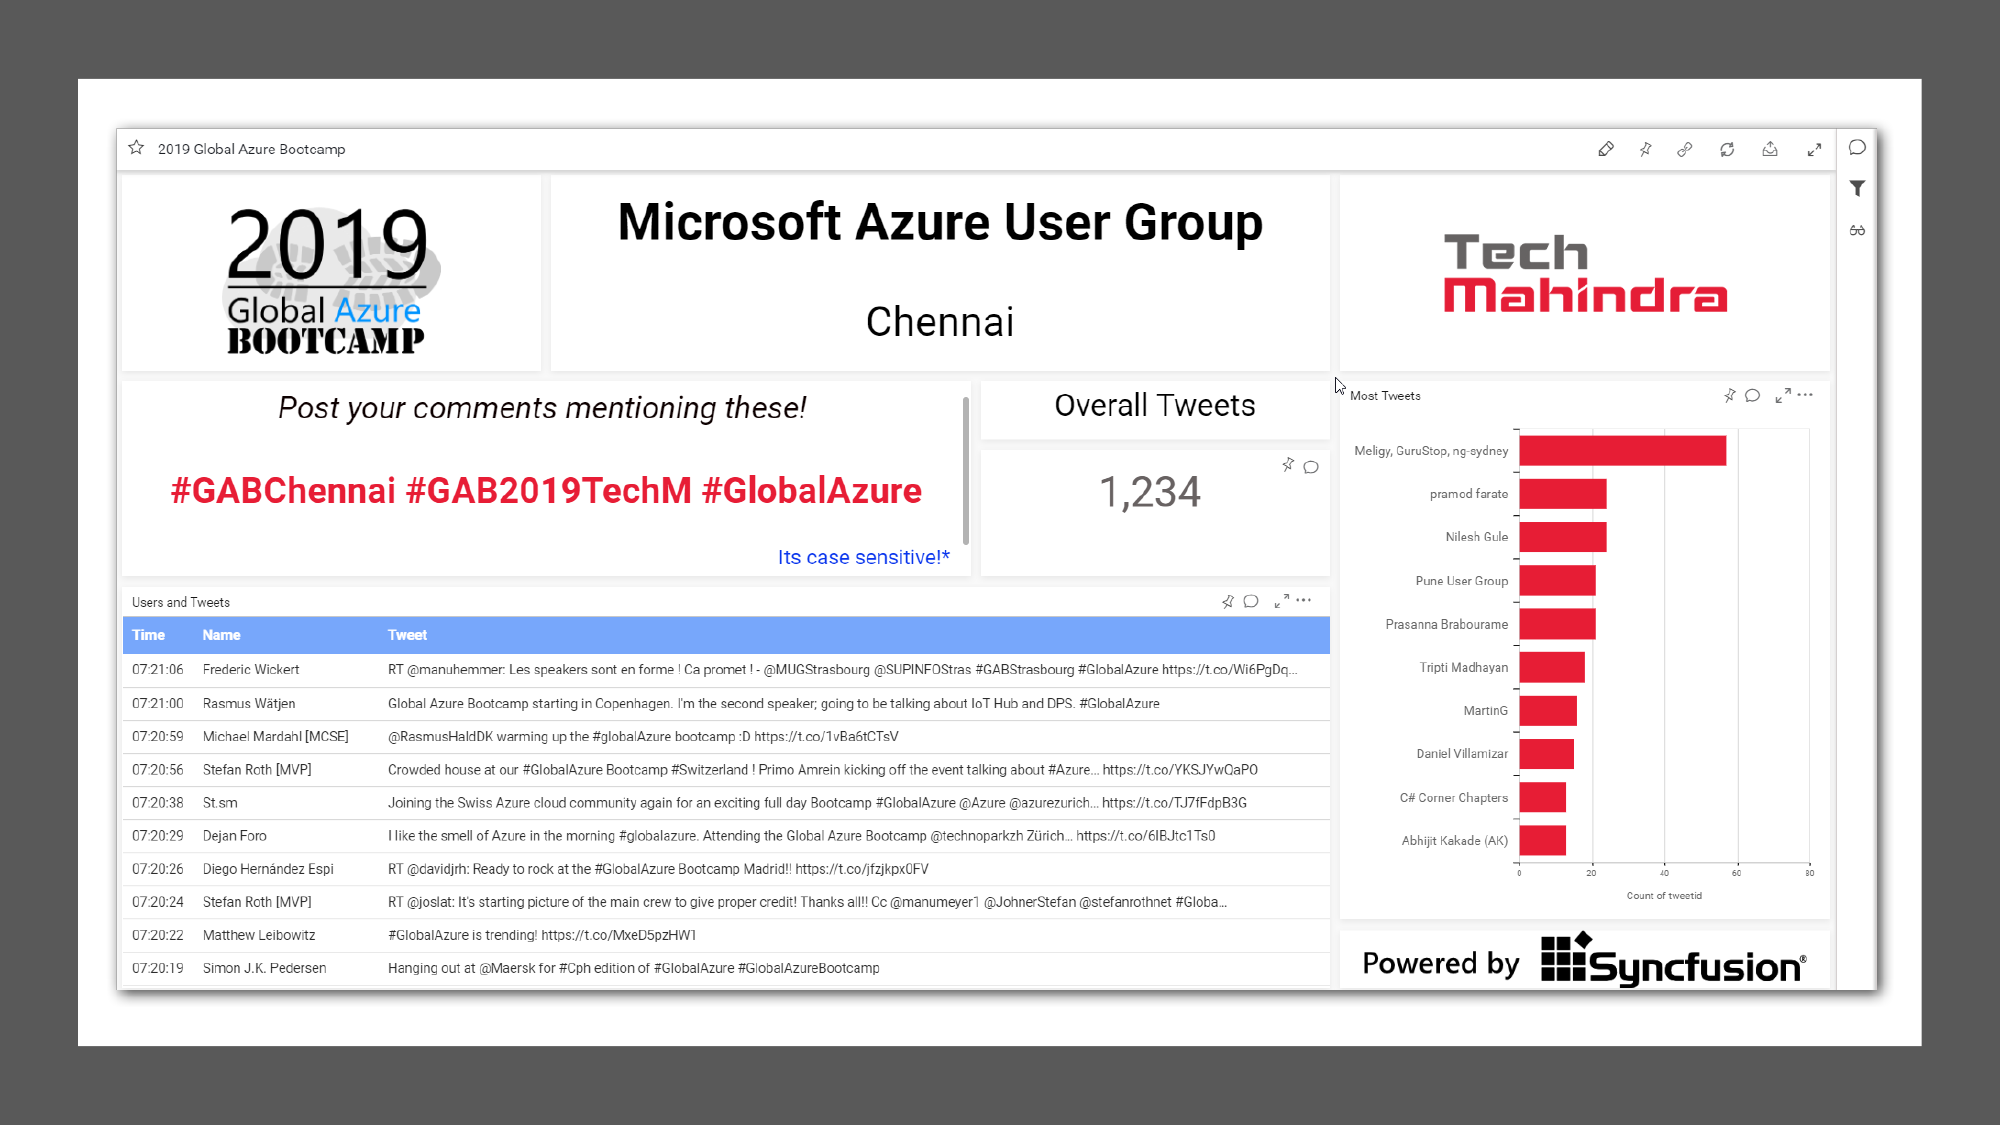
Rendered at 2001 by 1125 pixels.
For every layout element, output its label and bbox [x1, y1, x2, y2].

text_box [77, 78, 1923, 1047]
picture [105, 117, 1895, 1008]
text_box [0, 0, 2000, 1125]
